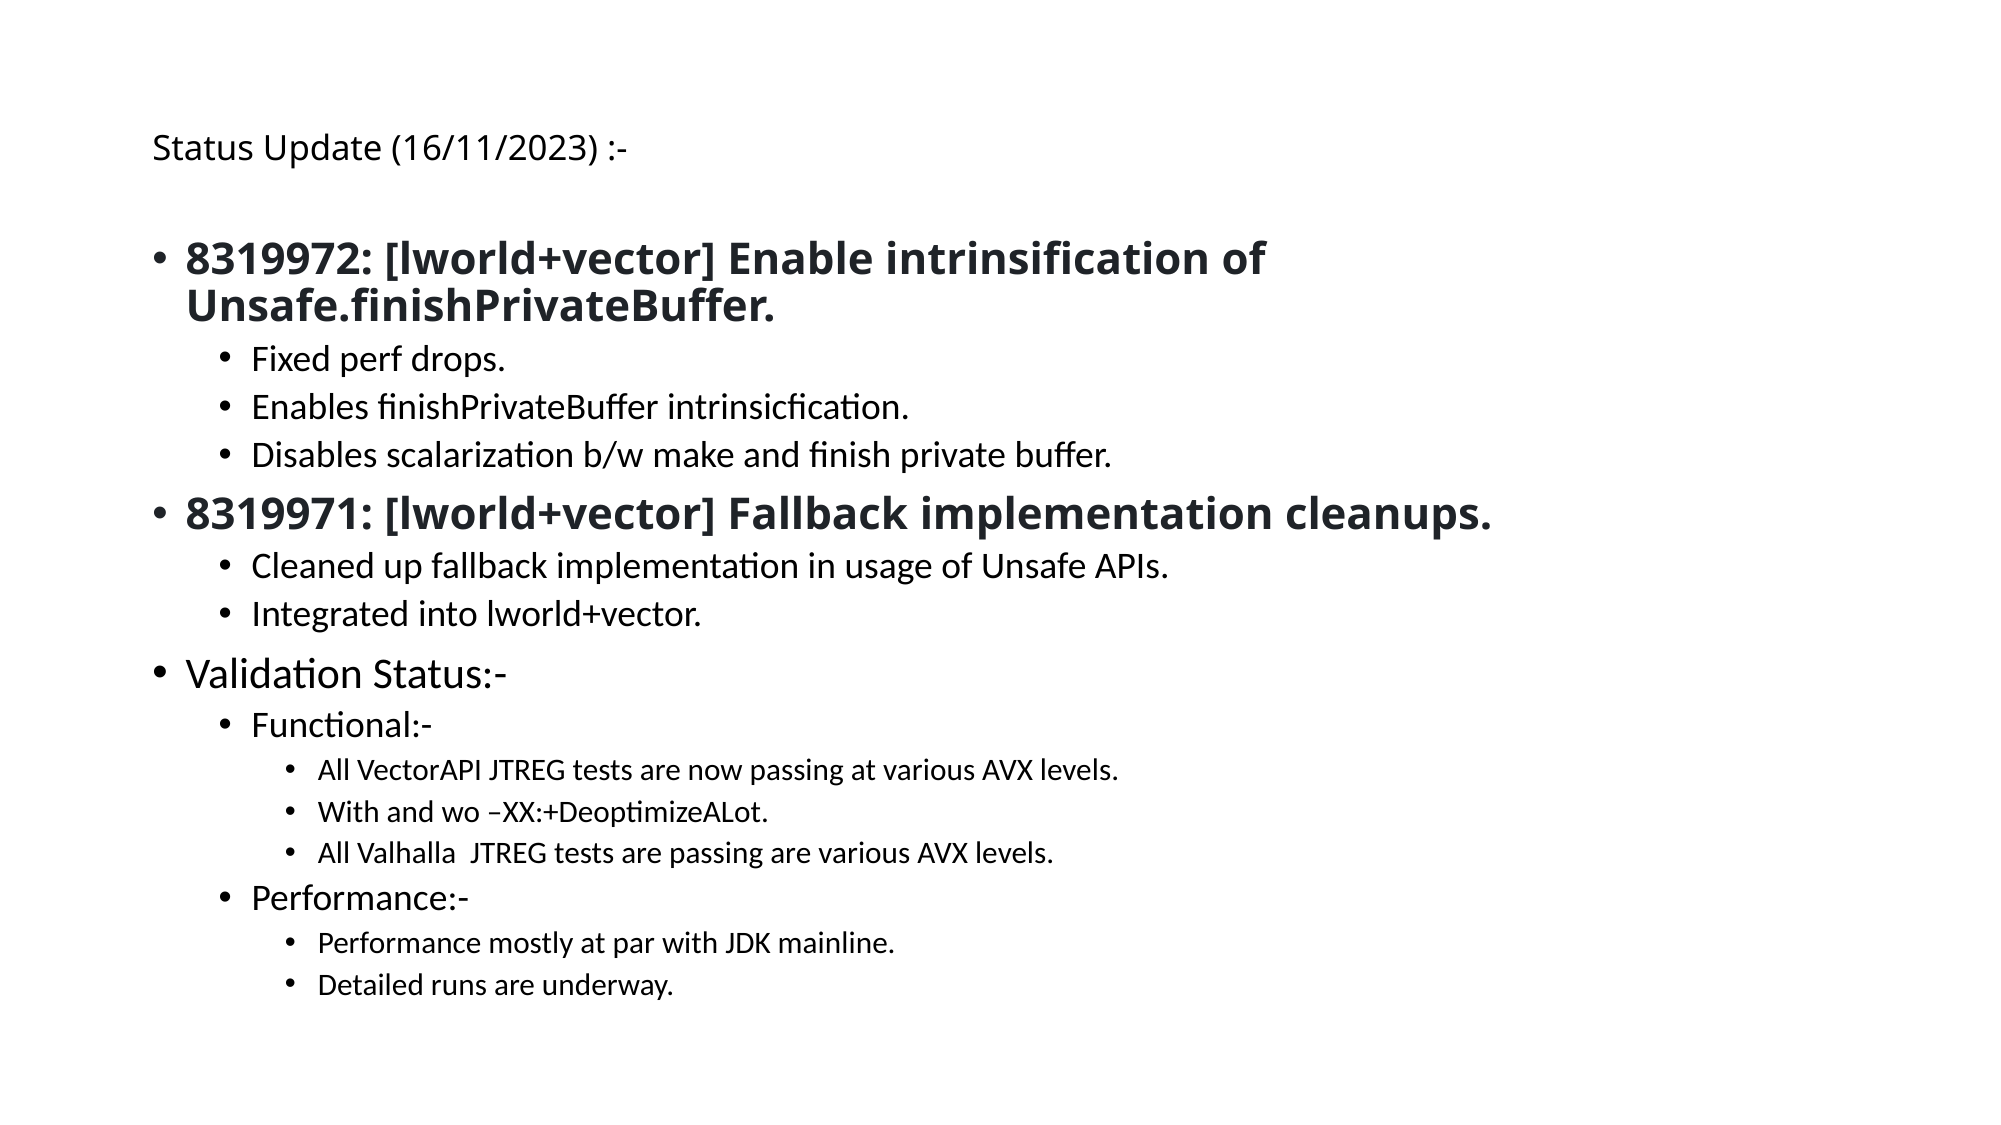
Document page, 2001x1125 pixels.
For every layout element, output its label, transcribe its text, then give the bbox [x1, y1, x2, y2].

list 8319972: [lworld+vector] Enable intrinsification of Unsafe.finishPrivateBuffer. Fixed perf drops. Enables finishPrivateBuffer intrinsicfication. Disables scalarization b/w make and finish private buffer. 8319971: [lworld+vector] Fallback implementation cleanups. Cleaned up fallback implementation in usage of Unsafe APIs. Integrated into lworld+vector. Validation Status:- Functional:- All VectorAPI JTREG tests are now passing at various AVX levels. With and wo –XX:+DeoptimizeALot. All Valhalla JTREG tests are passing are various AVX levels. Performance:- Performance mostly at par with JDK mainline. Detailed runs are underway. [137, 229, 1863, 1014]
title Status Update (16/11/2023) :- [137, 122, 1863, 218]
